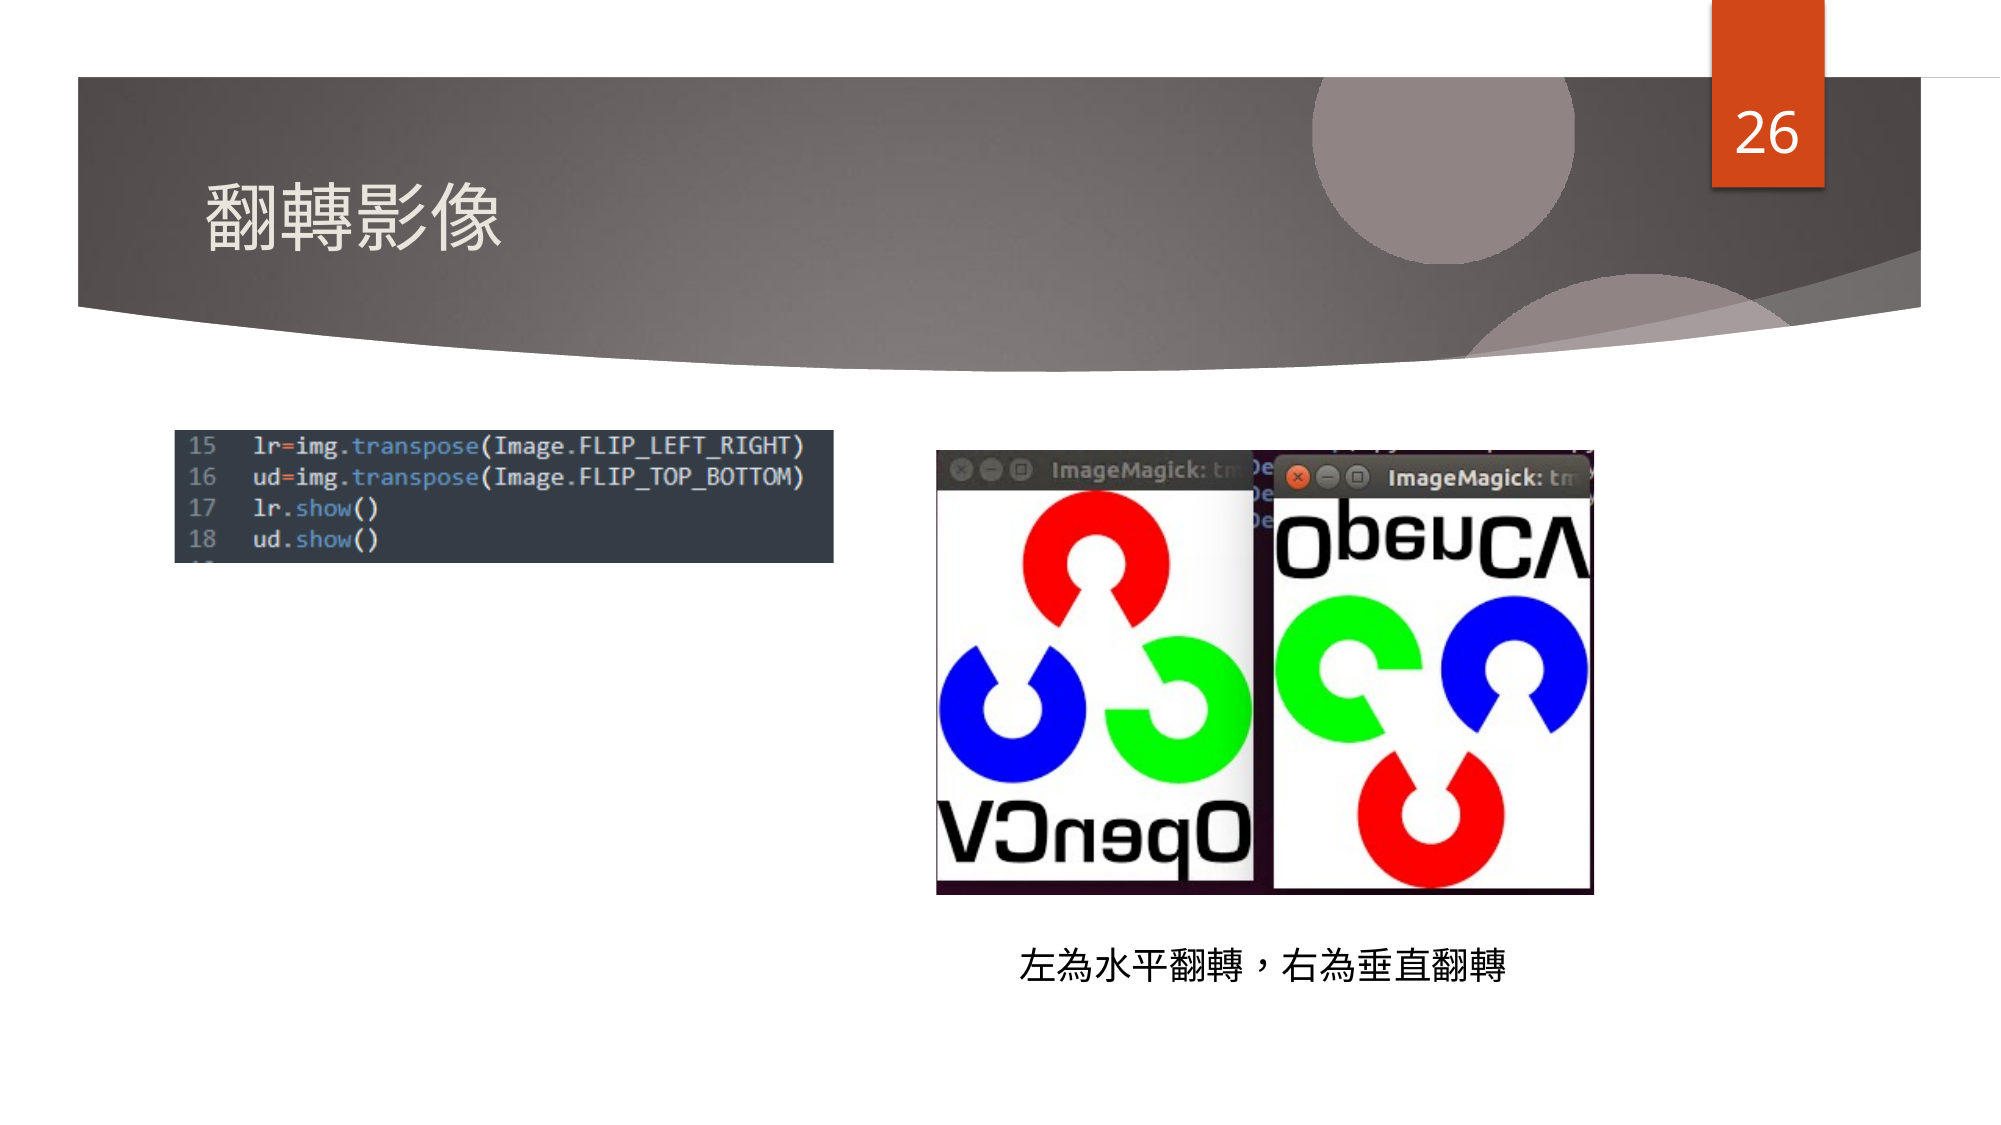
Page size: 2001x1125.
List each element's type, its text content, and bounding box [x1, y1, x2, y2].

title 翻轉影像 [202, 168, 507, 359]
text_box [936, 450, 1595, 895]
text_box 左為水平翻轉，右為垂直翻轉 [1017, 939, 1509, 987]
text_box [174, 430, 834, 563]
text_box 26 [1732, 93, 1802, 166]
picture [79, 0, 1920, 371]
